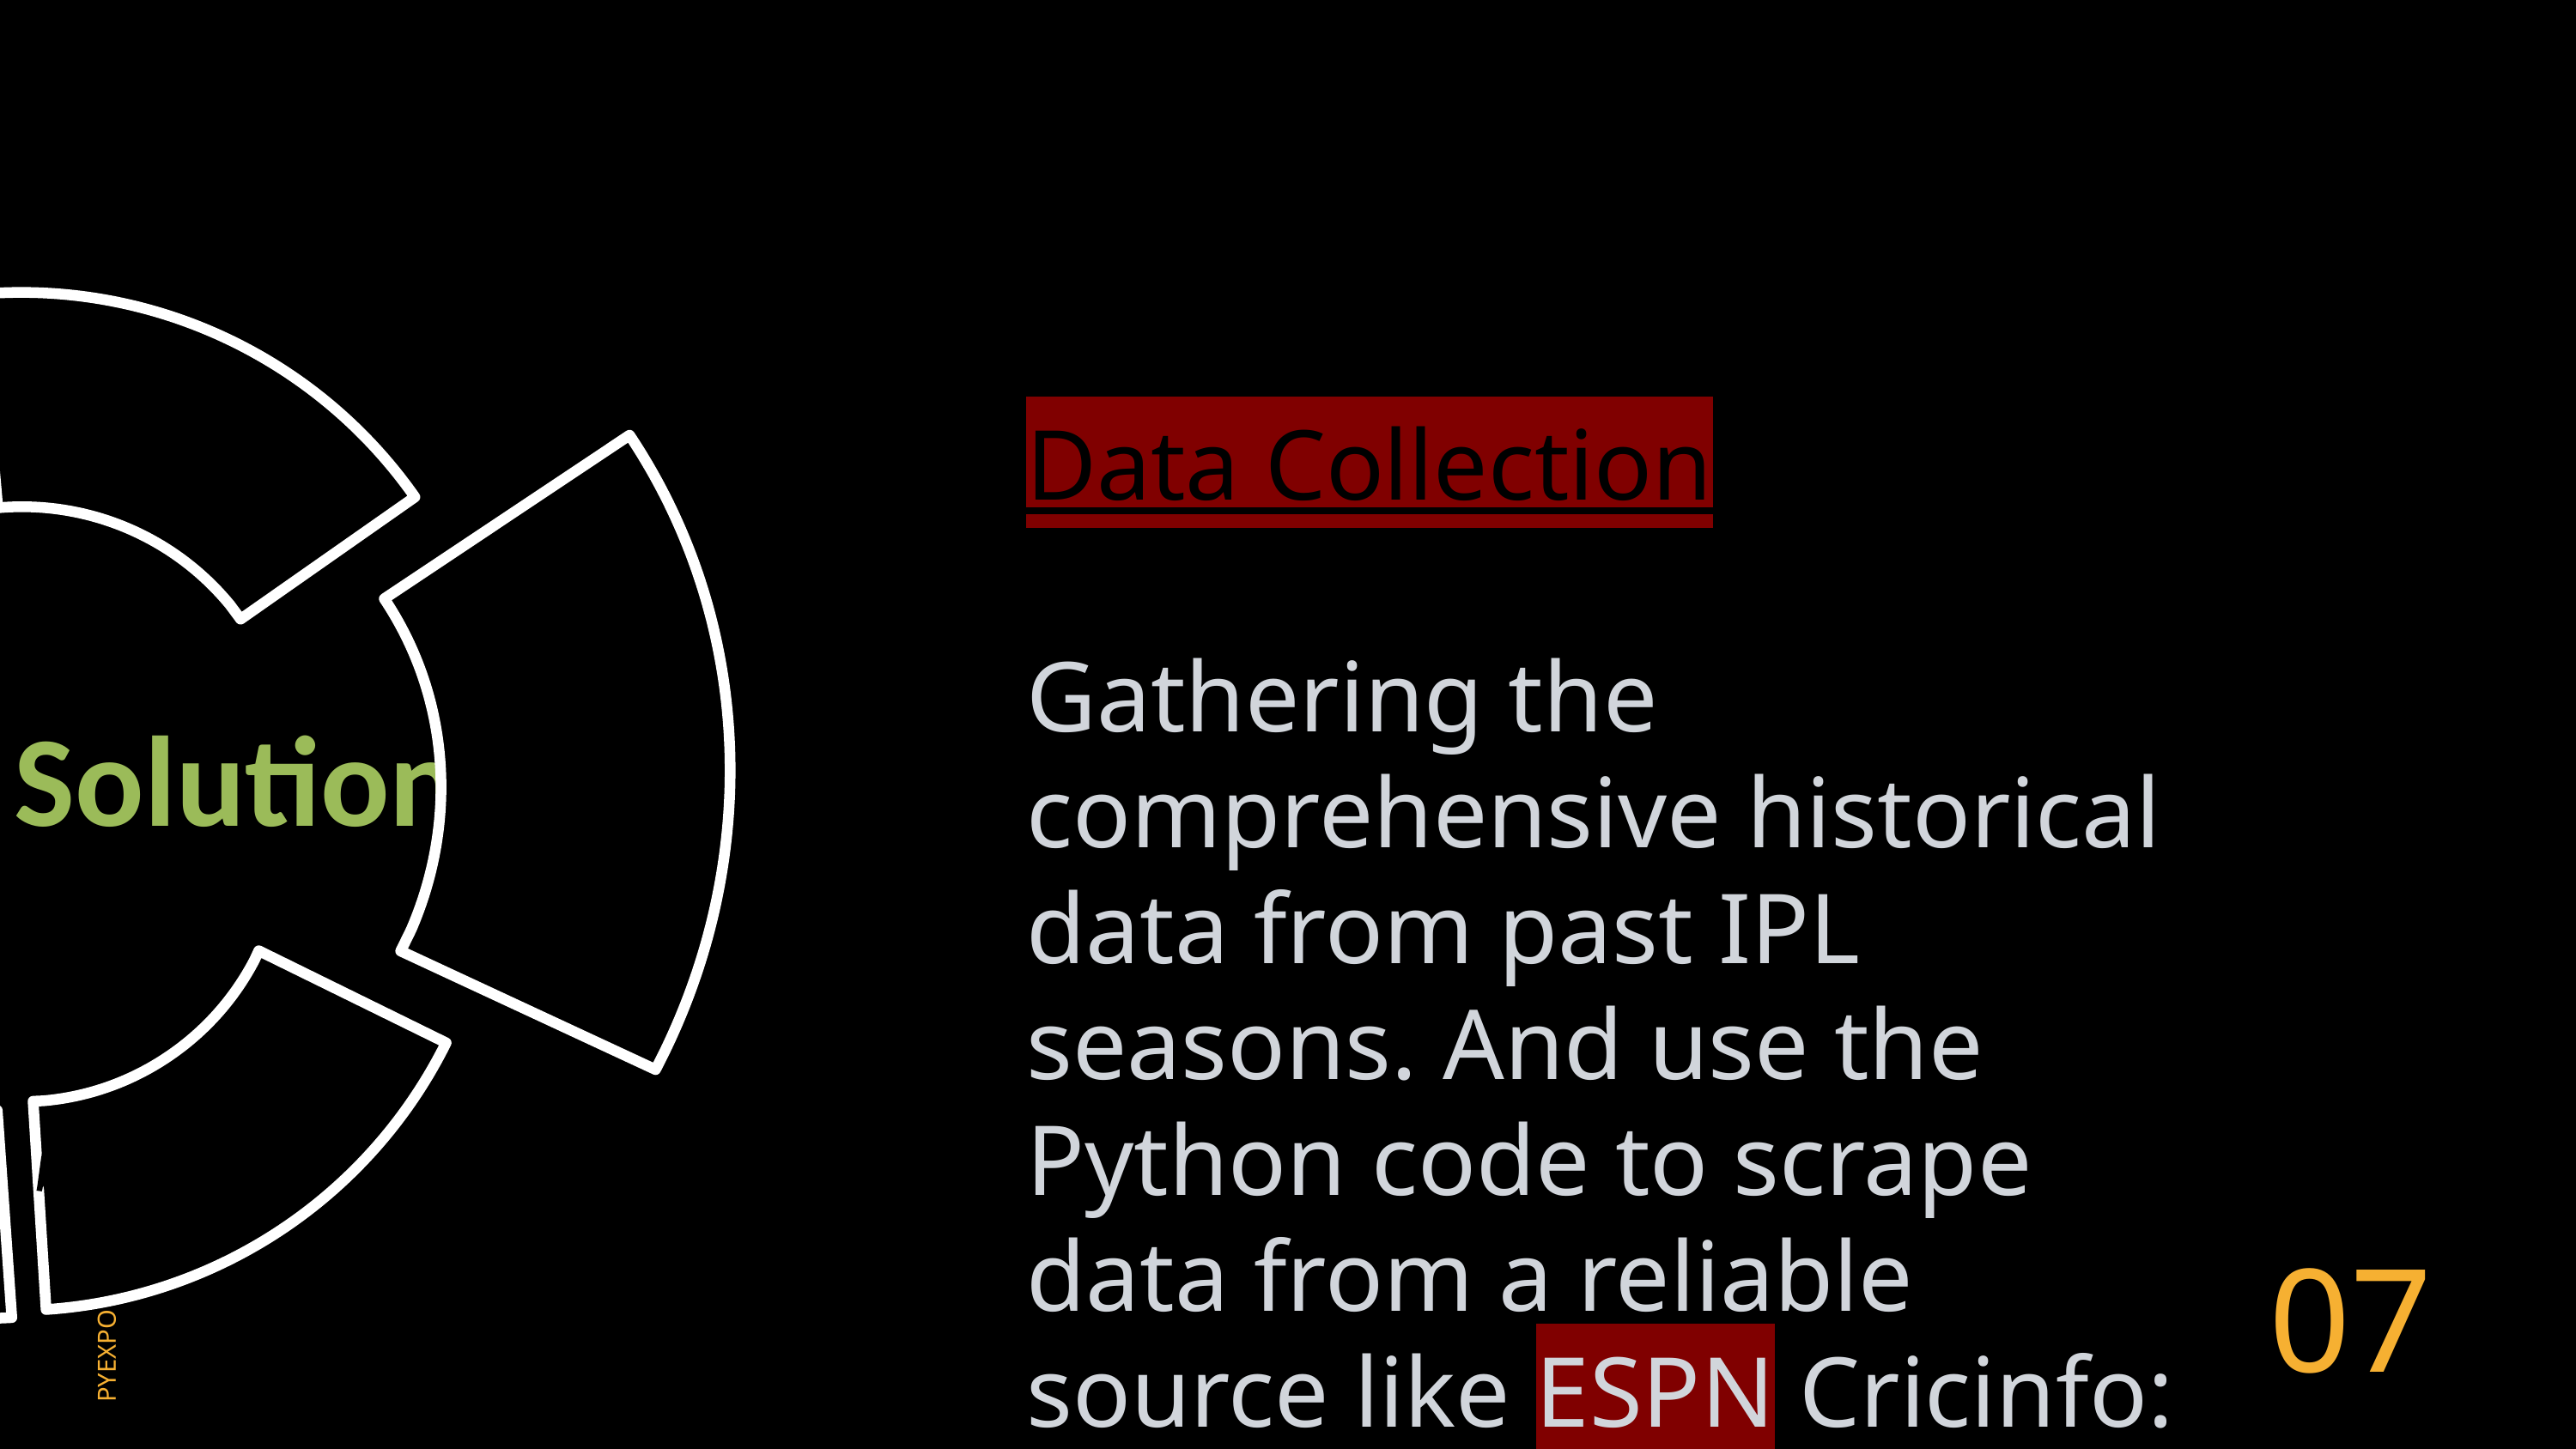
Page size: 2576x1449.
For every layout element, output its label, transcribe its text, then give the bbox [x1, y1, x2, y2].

text_box Data Collection Gathering the comprehensive historical data from past IPL seasons. And use the Python code to scrape data from a reliable source like ESPN Cricinfo: [1013, 397, 2237, 1449]
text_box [0, 139, 637, 1437]
text_box 07 [2269, 1234, 2576, 1402]
